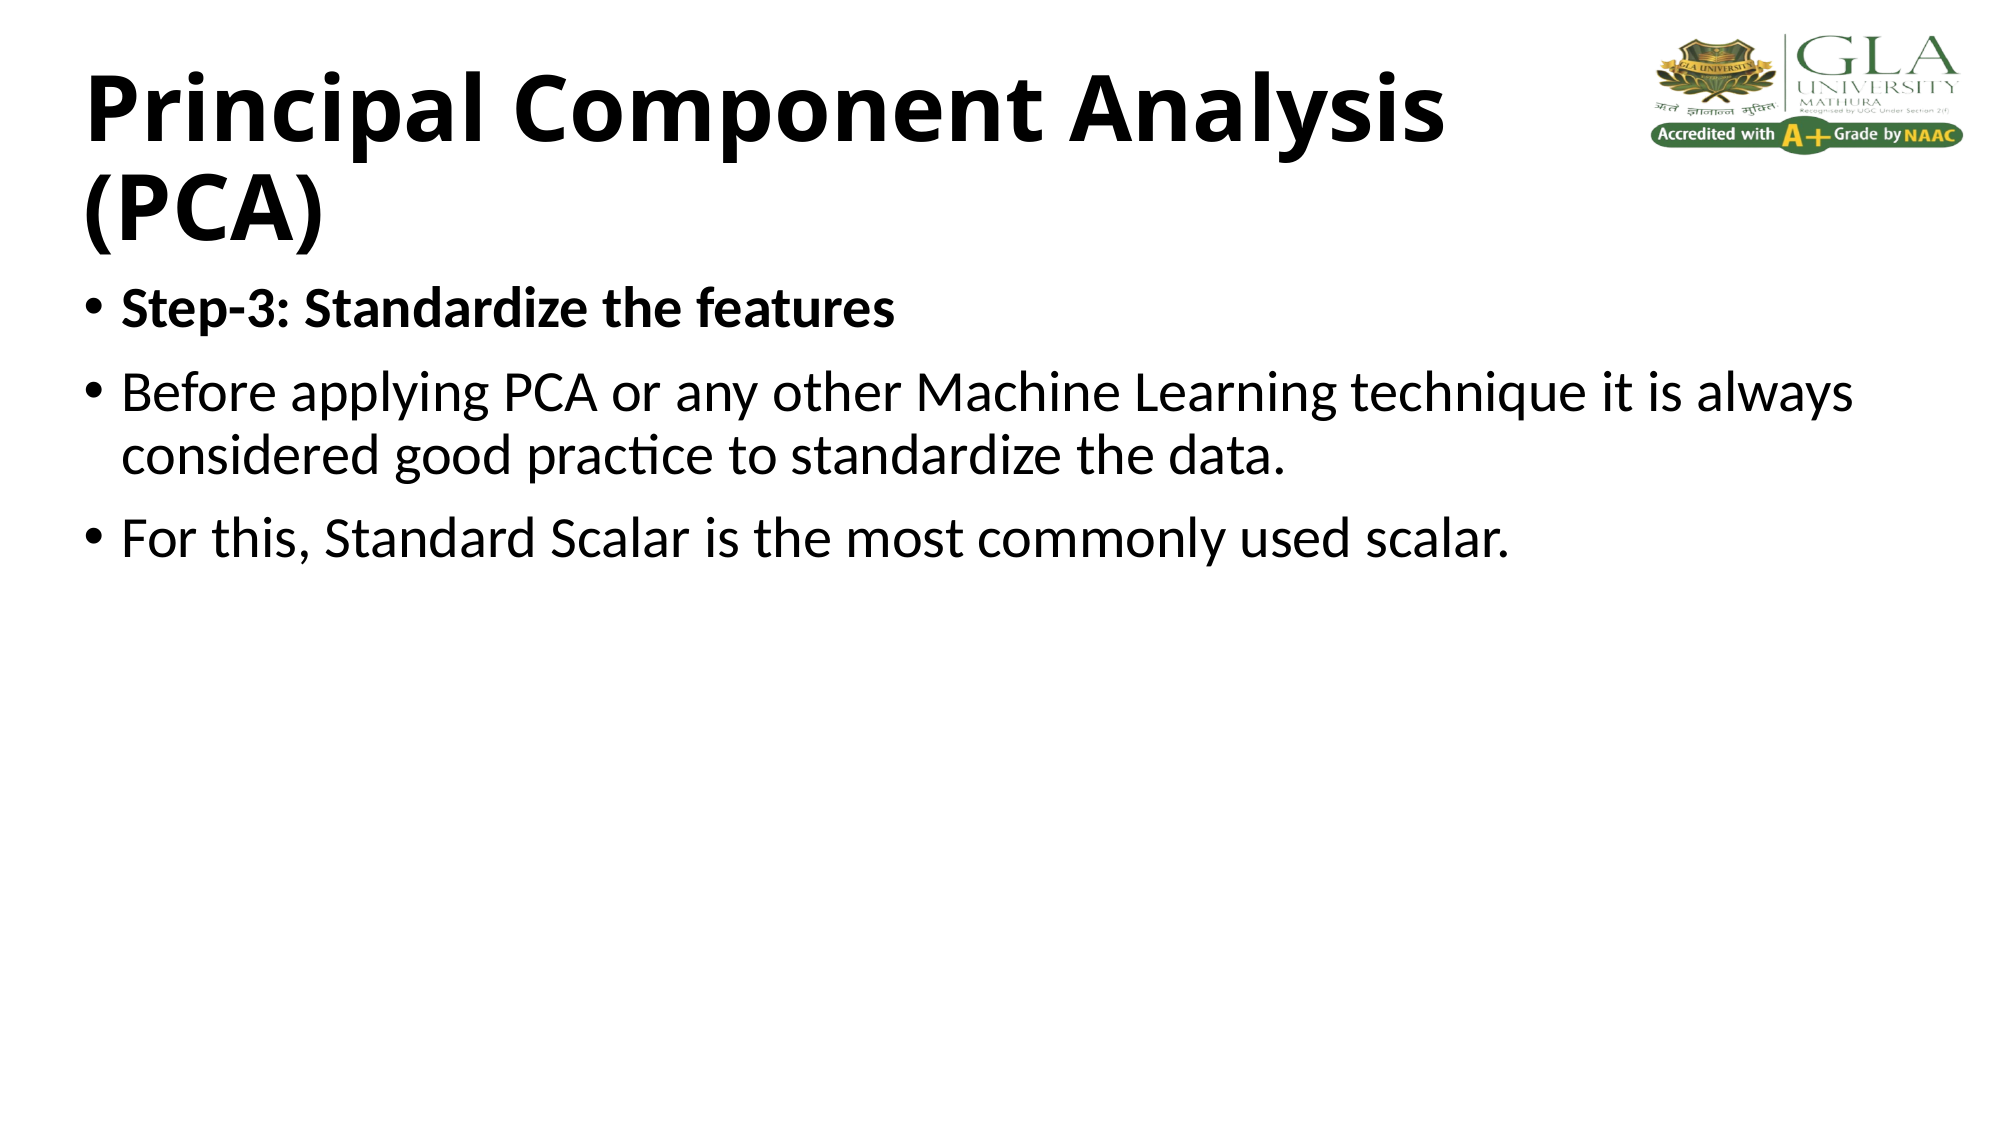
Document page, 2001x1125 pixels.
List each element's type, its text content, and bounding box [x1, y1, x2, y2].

picture [1635, 0, 1983, 162]
list Step-3: Standardize the features Before applying PCA or any other Machine Learning technique it is always considered good practice to standardize the data. For this, Standard Scalar is the most commonly used scalar. [68, 269, 1916, 984]
title Principal Component Analysis (PCA) [68, 52, 1599, 269]
